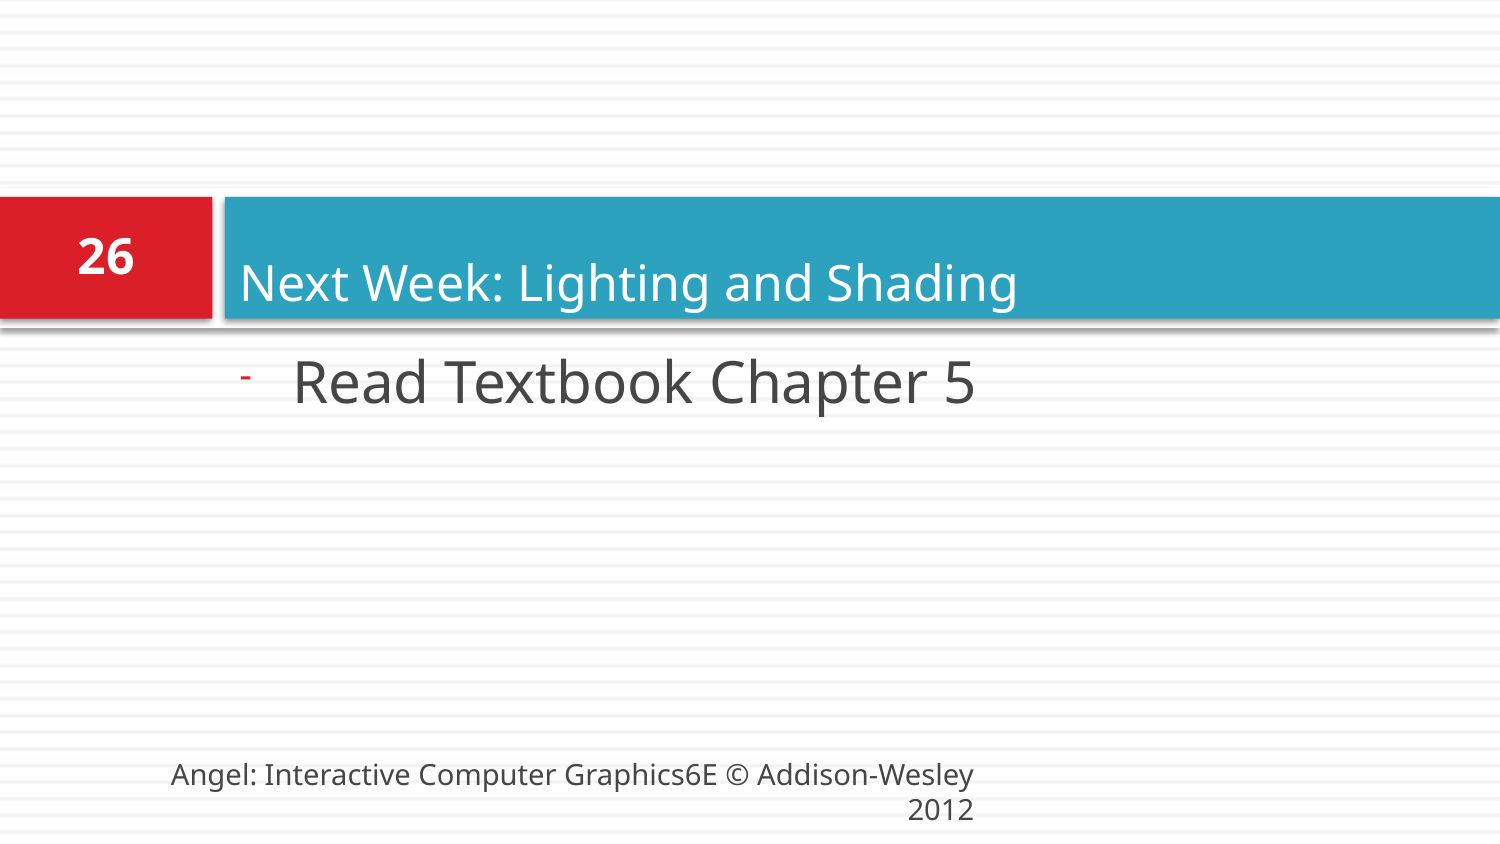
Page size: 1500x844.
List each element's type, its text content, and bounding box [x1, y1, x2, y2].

title Next Week: Lighting and Shading [225, 196, 1475, 319]
list Read Textbook Chapter 5 [225, 337, 1394, 544]
slide_number 26 [0, 215, 213, 302]
footer Angel: Interactive Computer Graphics6E © Addison-Wesley 2012 [99, 768, 990, 814]
